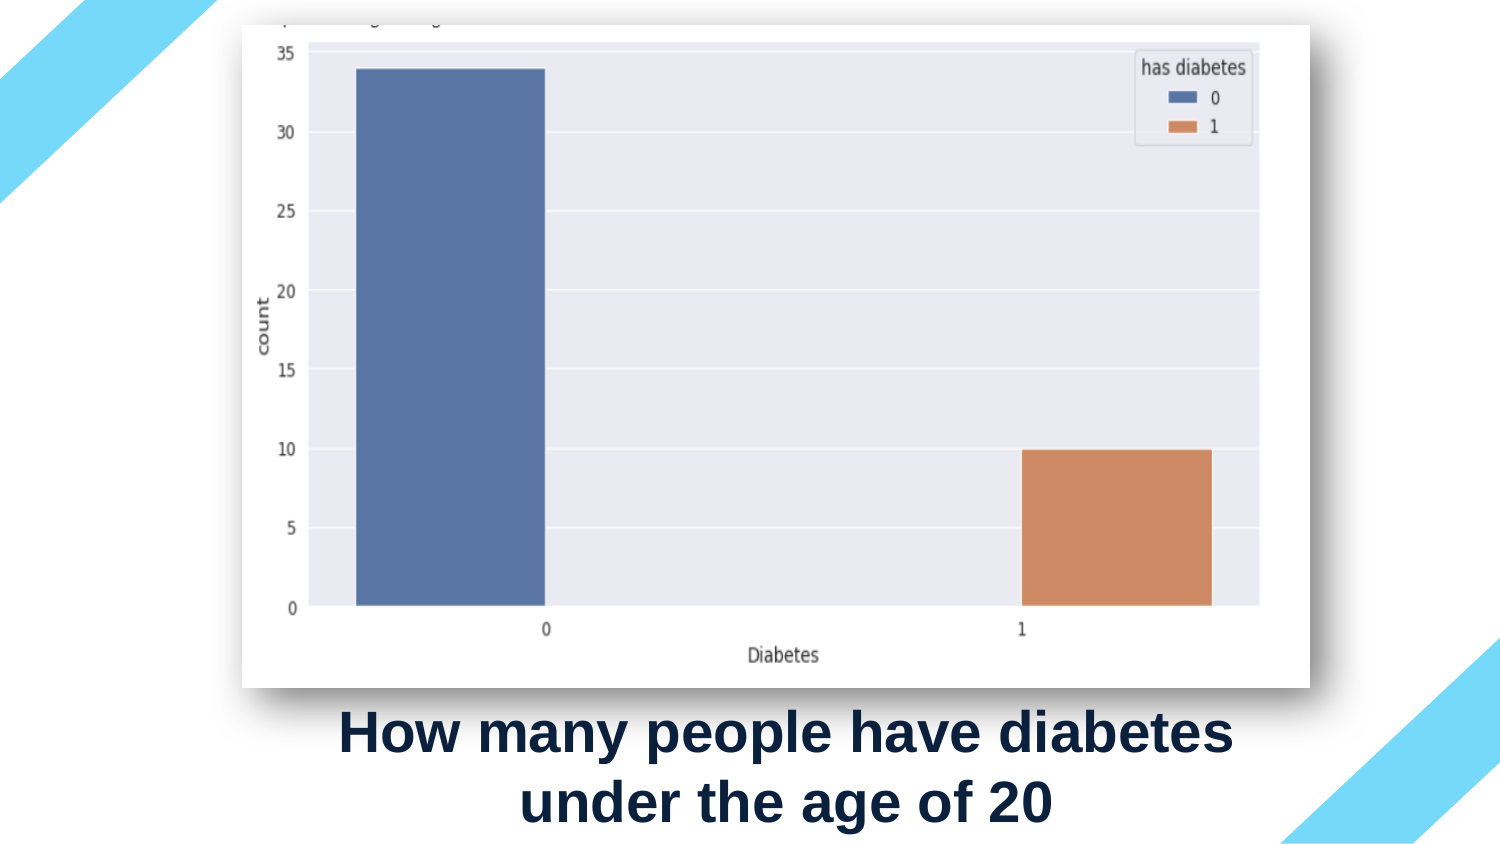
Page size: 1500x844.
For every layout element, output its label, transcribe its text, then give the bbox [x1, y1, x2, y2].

picture [241, 25, 1310, 688]
text_box How many people have diabetes under the age of 20 [296, 696, 1278, 843]
